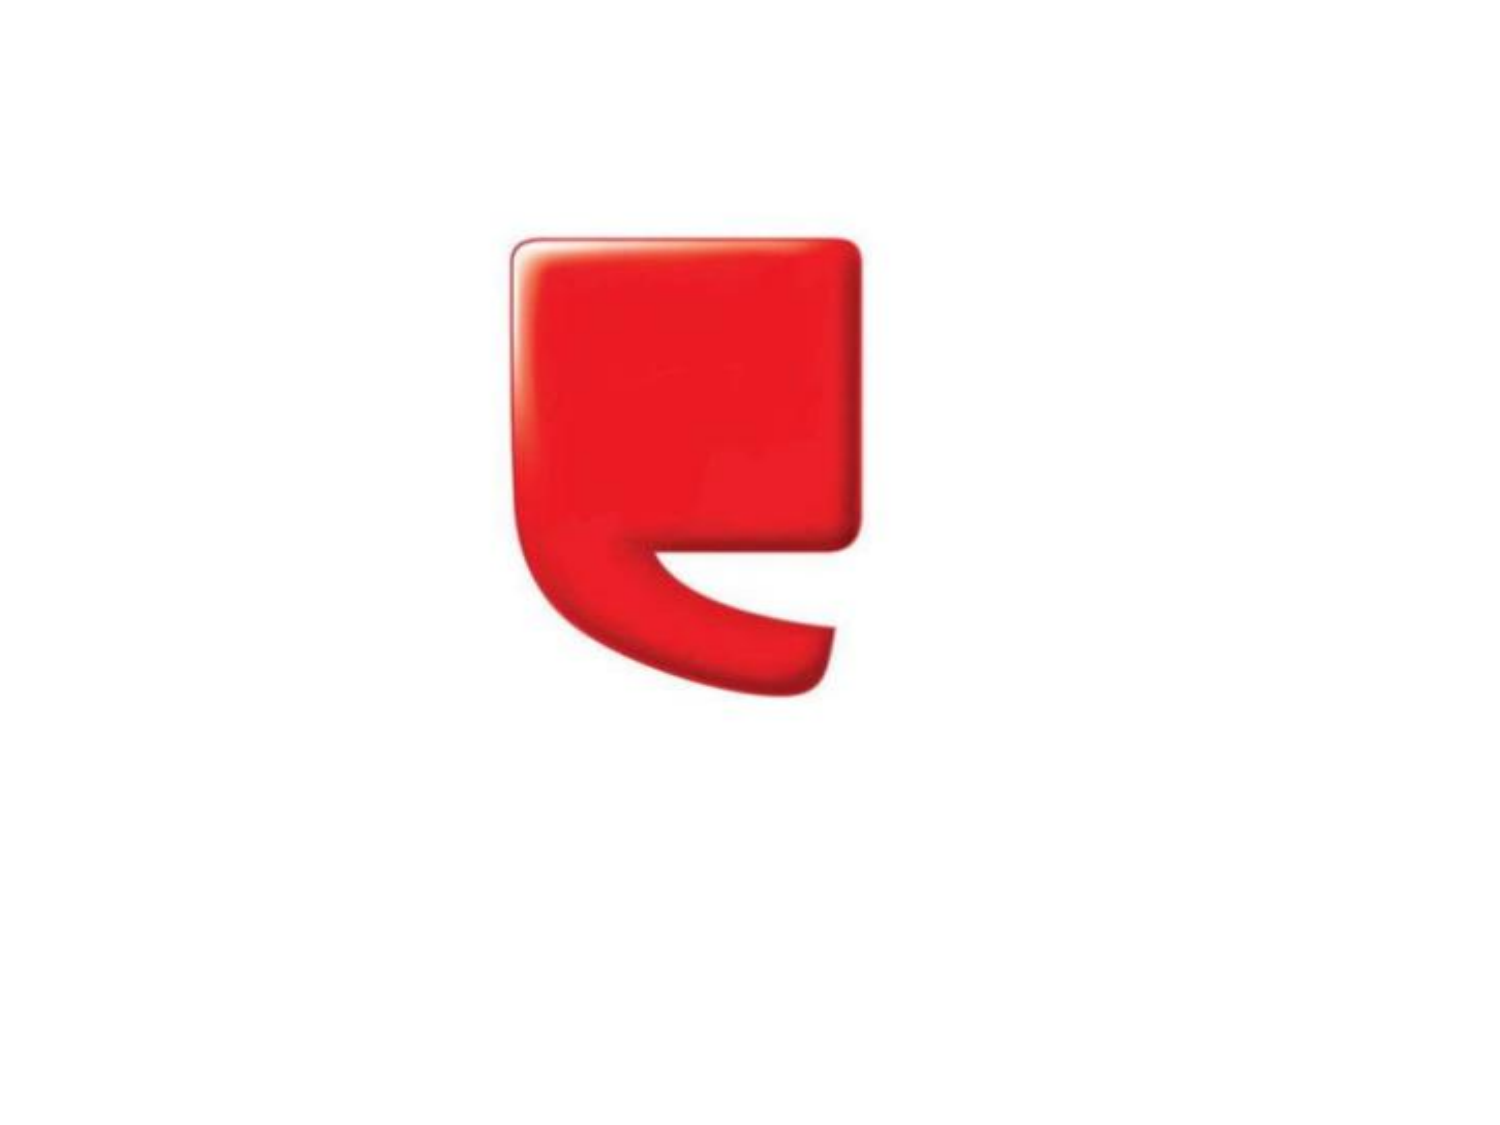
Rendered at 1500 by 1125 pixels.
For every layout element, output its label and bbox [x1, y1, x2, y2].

list [194, 184, 1164, 862]
